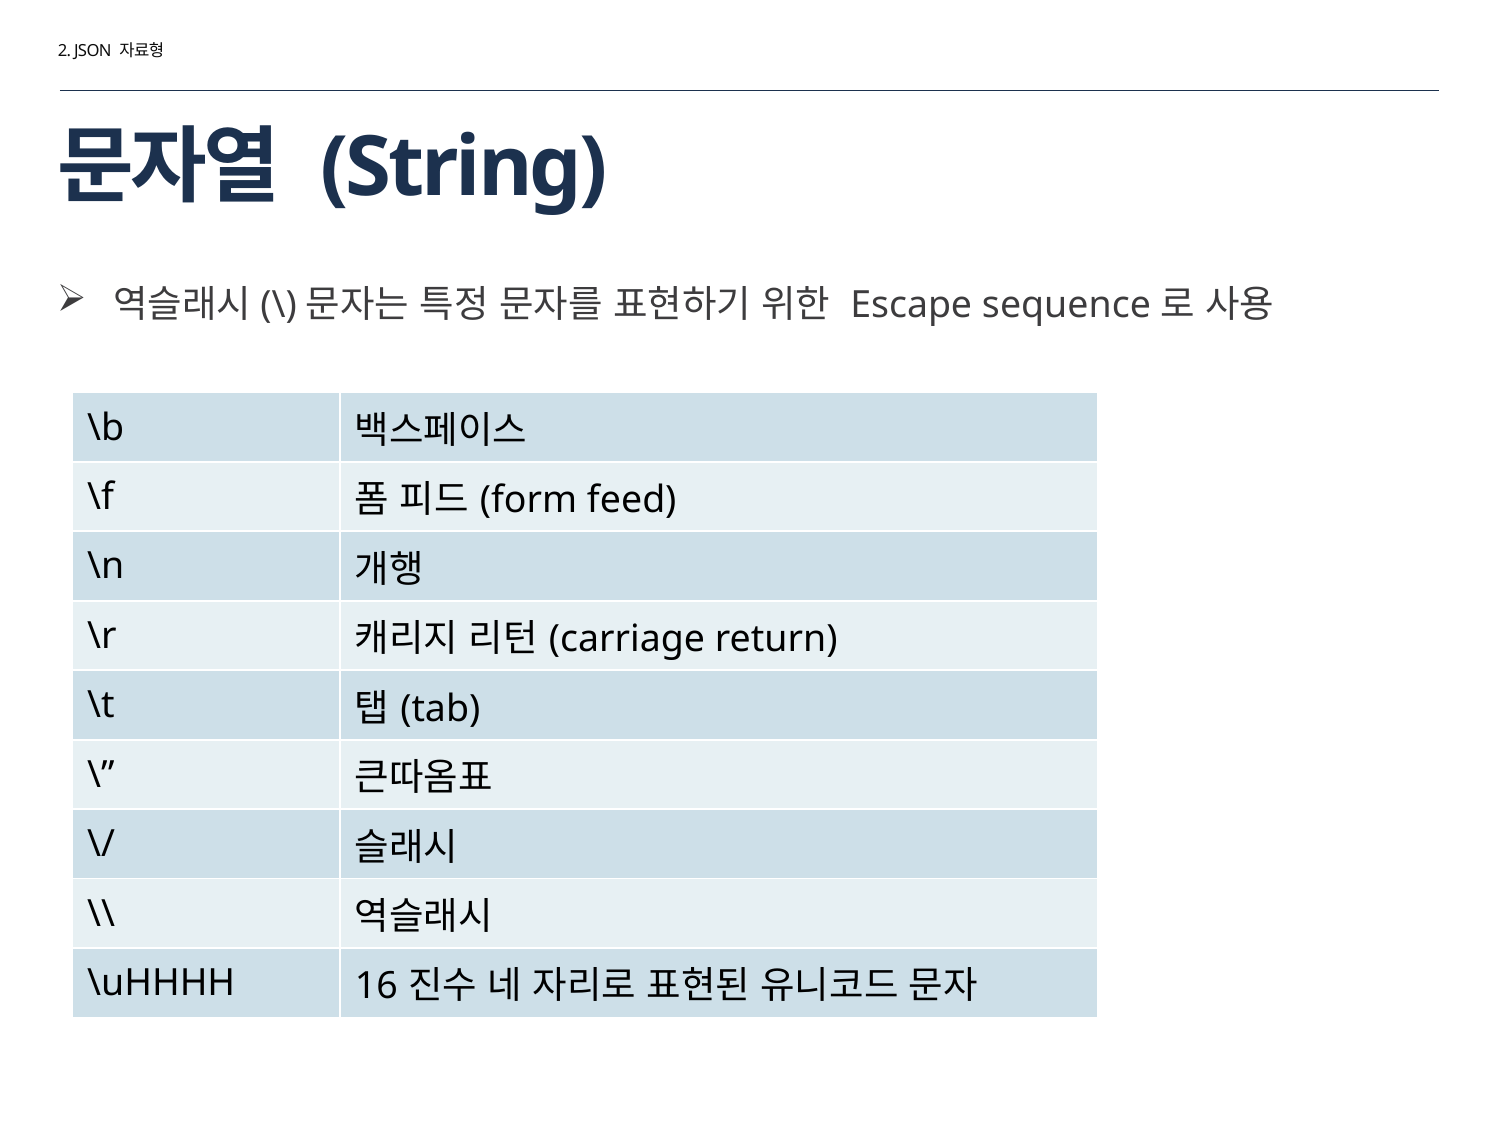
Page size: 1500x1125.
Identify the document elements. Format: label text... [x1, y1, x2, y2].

table_cell \/ [73, 810, 339, 878]
table_cell 큰따옴표 [341, 741, 1097, 808]
table_cell 슬래시 [341, 810, 1097, 878]
text_box 역슬래시(\)문자는 특정 문자를 표현하기 위한 Escape sequence로 사용 [42, 272, 1366, 347]
table_cell 폼 피드(form feed) [341, 463, 1097, 530]
table_header 백스페이스 [341, 393, 1097, 461]
table_cell 캐리지 리턴(carriage return) [341, 602, 1097, 669]
table_cell 역슬래시 [341, 879, 1097, 947]
table_cell \uHHHH [73, 949, 339, 1017]
title 문자열 (String) [42, 114, 1190, 211]
table_cell \n [73, 532, 339, 600]
table_cell \” [73, 741, 339, 808]
table_cell 16진수 네 자리로 표현된 유니코드 문자 [341, 949, 1097, 1017]
table_cell \r [73, 602, 339, 669]
table_cell \f [73, 463, 339, 530]
table_cell \\ [73, 879, 339, 947]
table_cell 탭(tab) [341, 671, 1097, 739]
table_cell 개행 [341, 532, 1097, 600]
table_cell \t [73, 671, 339, 739]
text_box 2. JSON 자료형 [43, 31, 303, 67]
table_header \b [73, 393, 339, 461]
